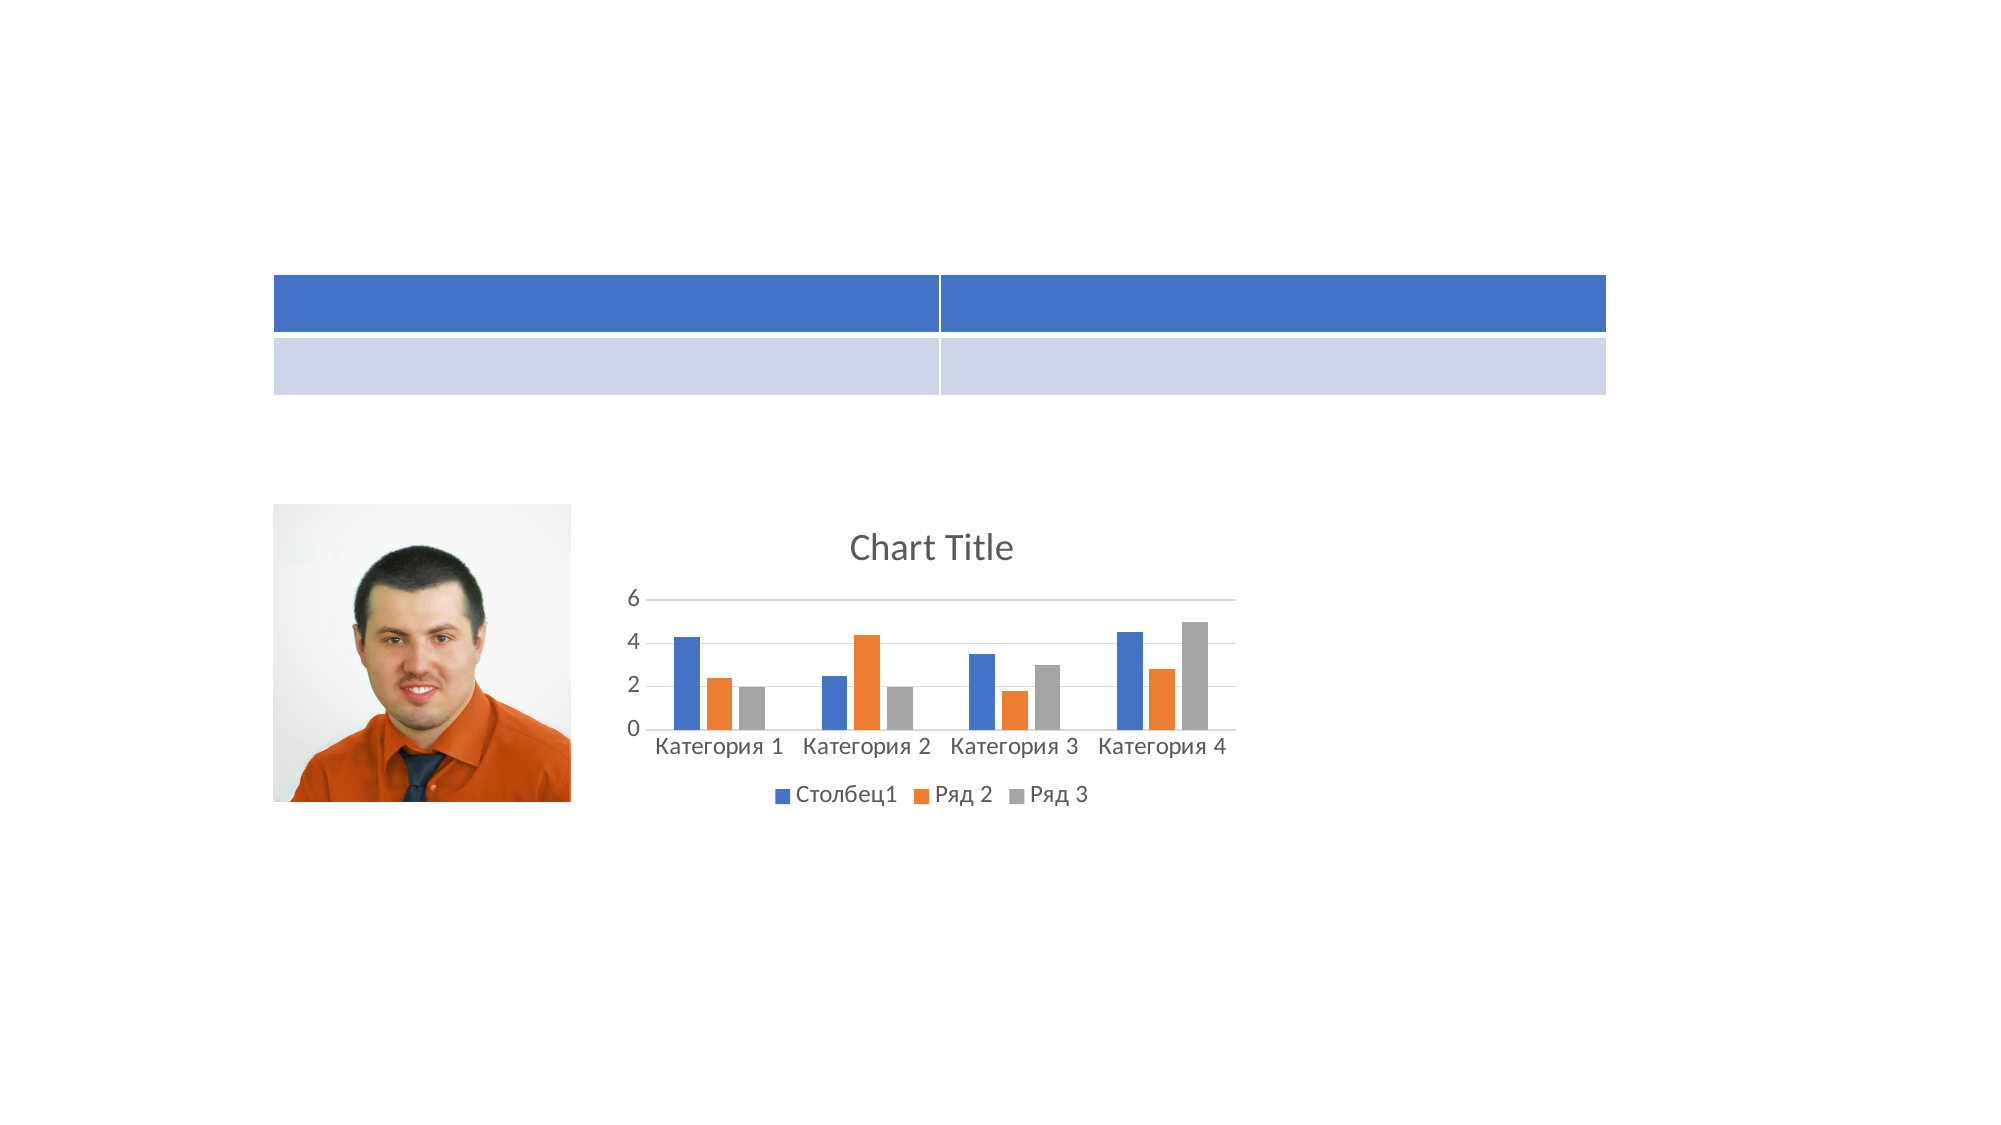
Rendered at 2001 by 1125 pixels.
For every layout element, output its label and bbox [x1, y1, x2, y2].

table_cell [941, 338, 1606, 395]
table_header [274, 275, 939, 332]
table_cell [274, 338, 939, 395]
table_header [941, 275, 1606, 332]
chart [614, 504, 1249, 816]
picture [273, 504, 571, 802]
